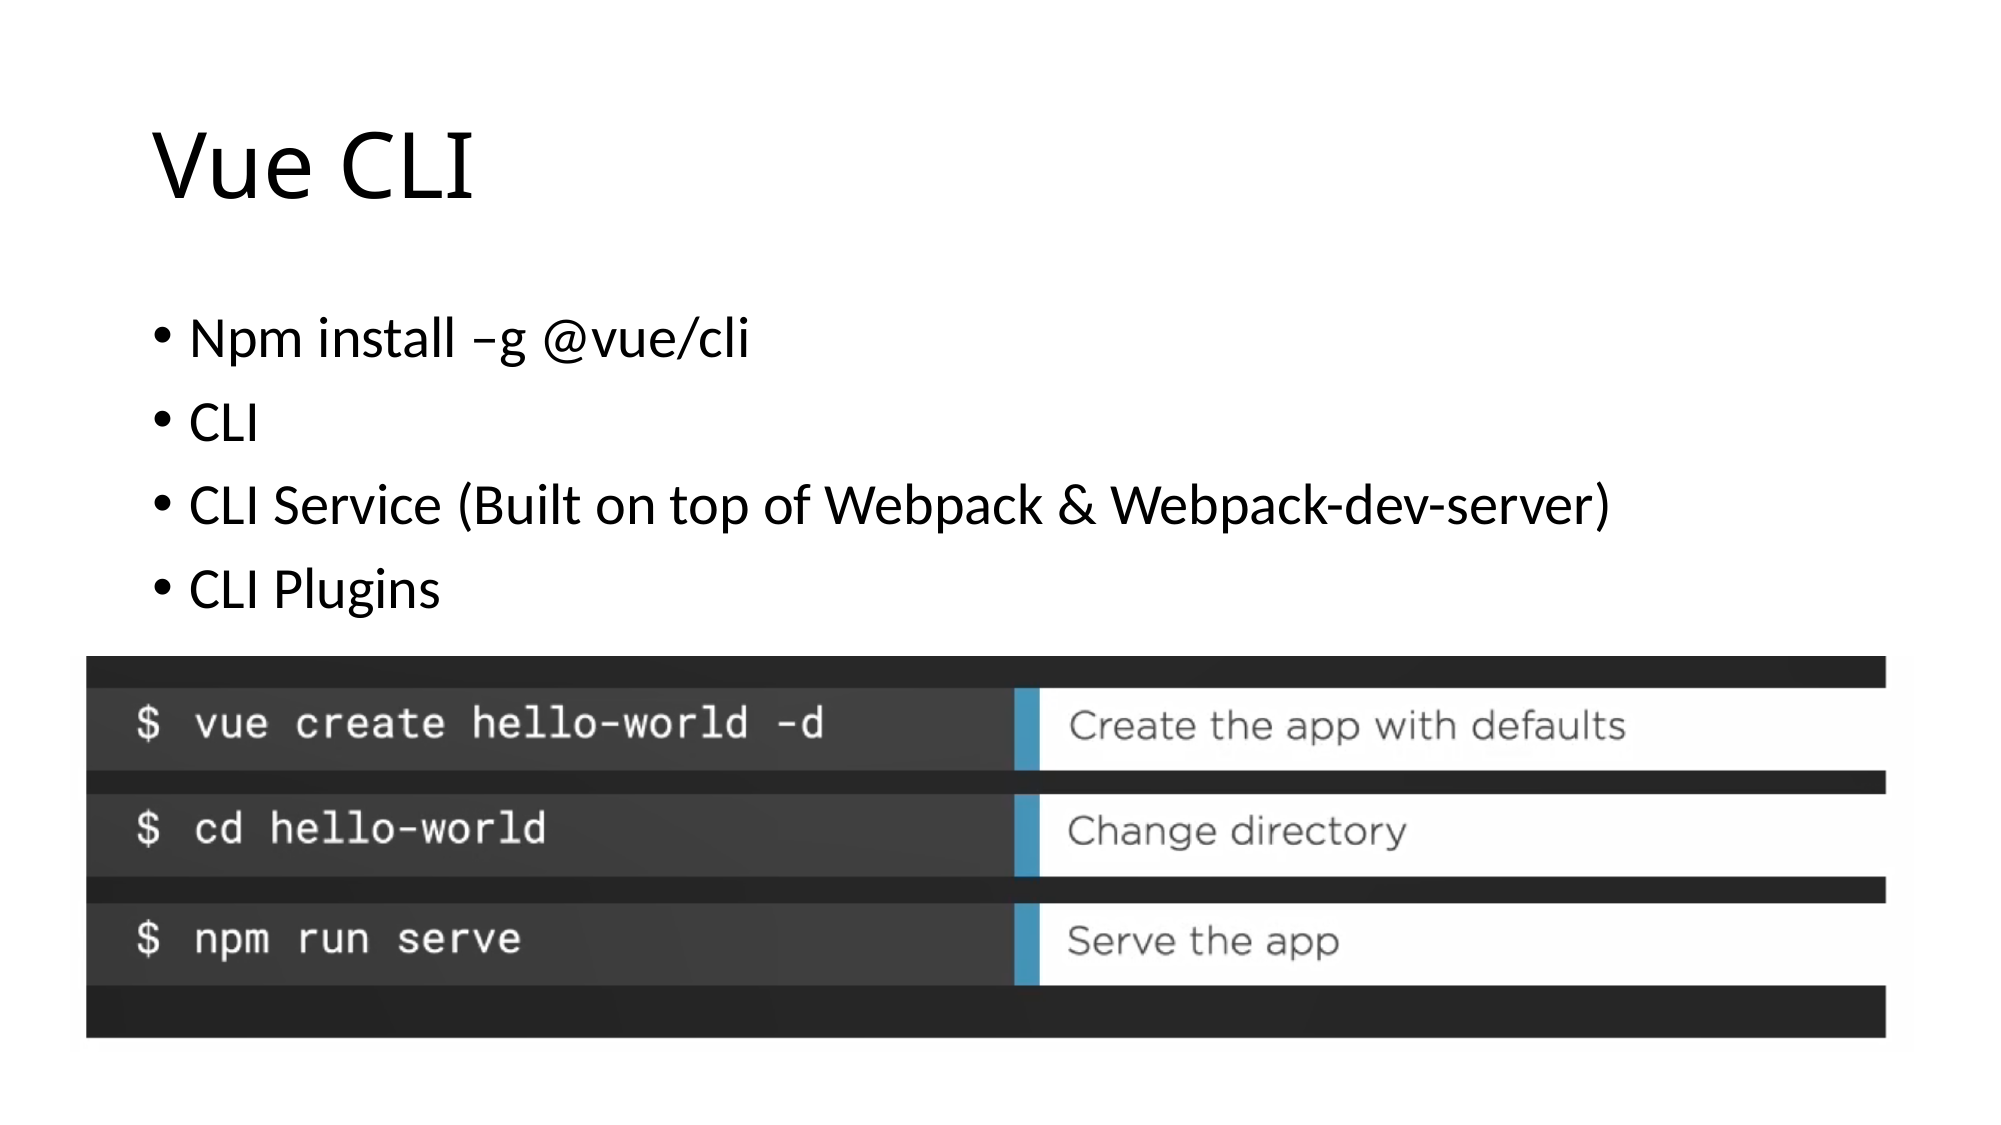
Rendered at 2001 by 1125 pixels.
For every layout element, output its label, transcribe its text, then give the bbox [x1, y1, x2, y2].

picture [70, 656, 1914, 1052]
list Npm install –g @vue/cli CLI CLI Service (Built on top of Webpack & Webpack-dev-server) CLI Plugins [137, 299, 1863, 656]
title Vue CLI [137, 59, 1863, 278]
